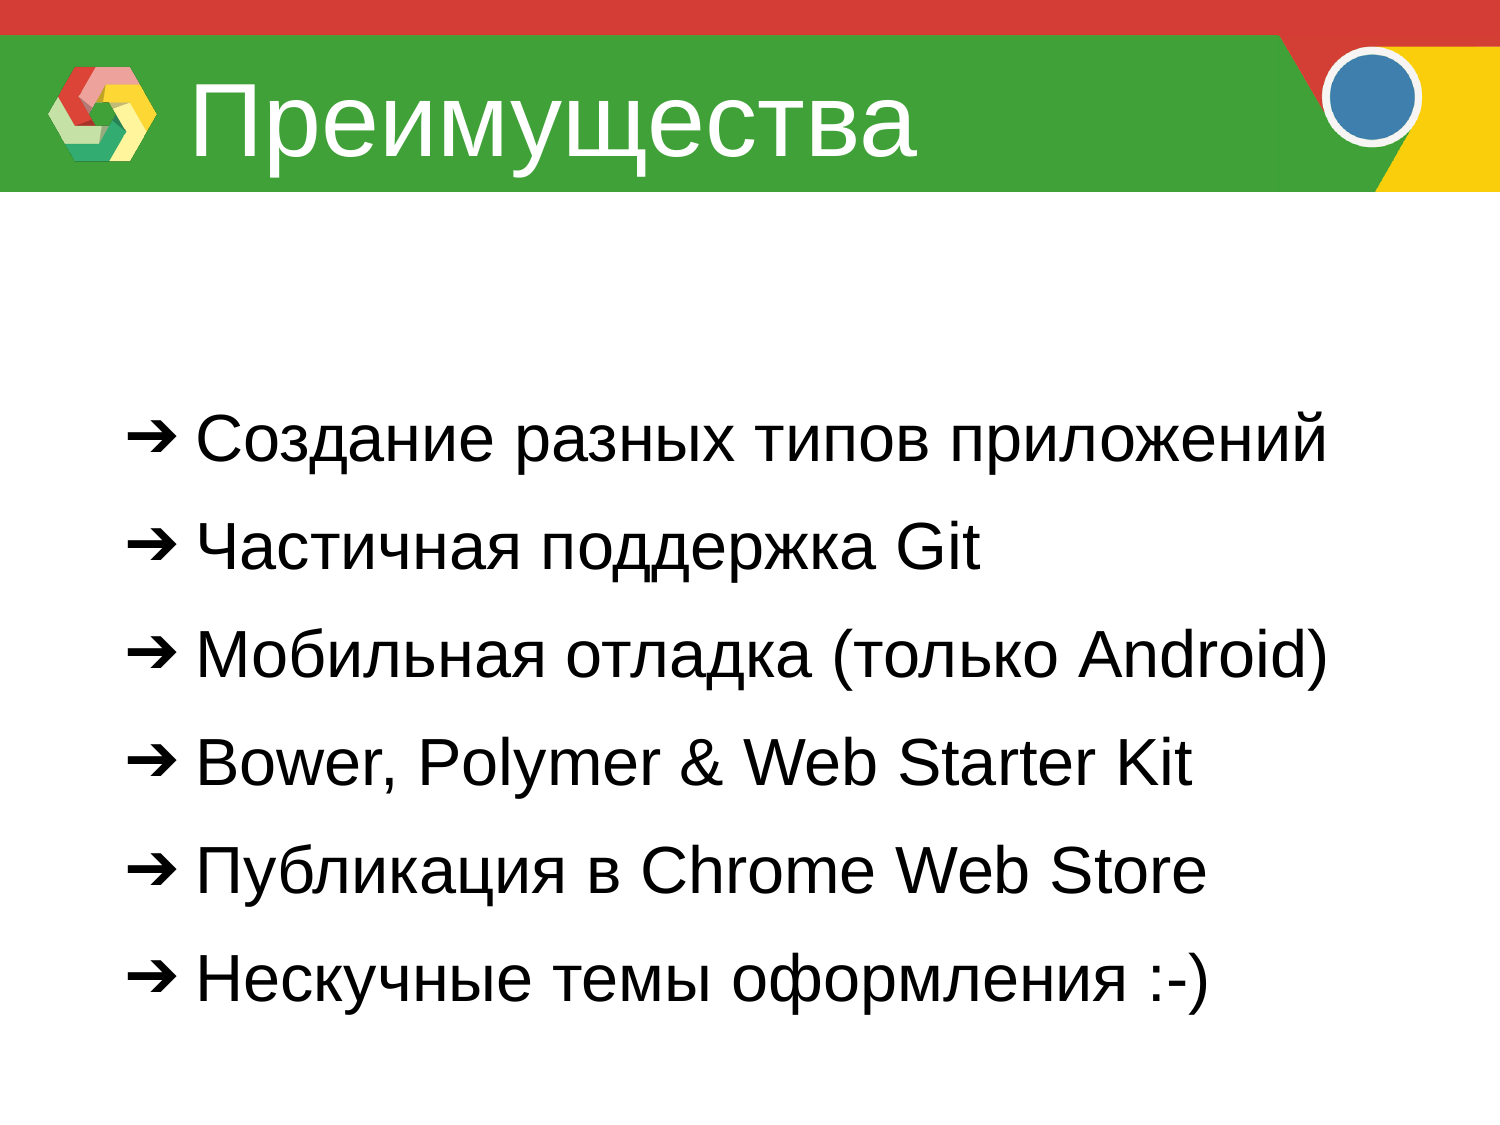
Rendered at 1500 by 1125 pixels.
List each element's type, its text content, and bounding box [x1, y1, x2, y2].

text_box Bower, Polymer & Web Starter Kit [105, 663, 1395, 771]
text_box Создание разных типов приложений [105, 339, 1395, 447]
picture [0, 0, 1500, 193]
text_box Частичная поддержка Git [105, 447, 1395, 555]
text_box Нескучные темы оформления :-) [105, 879, 1395, 988]
text_box Мобильная отладка (только Android) [105, 555, 1395, 663]
text_box Публикация в Chrome Web Store [105, 771, 1395, 879]
